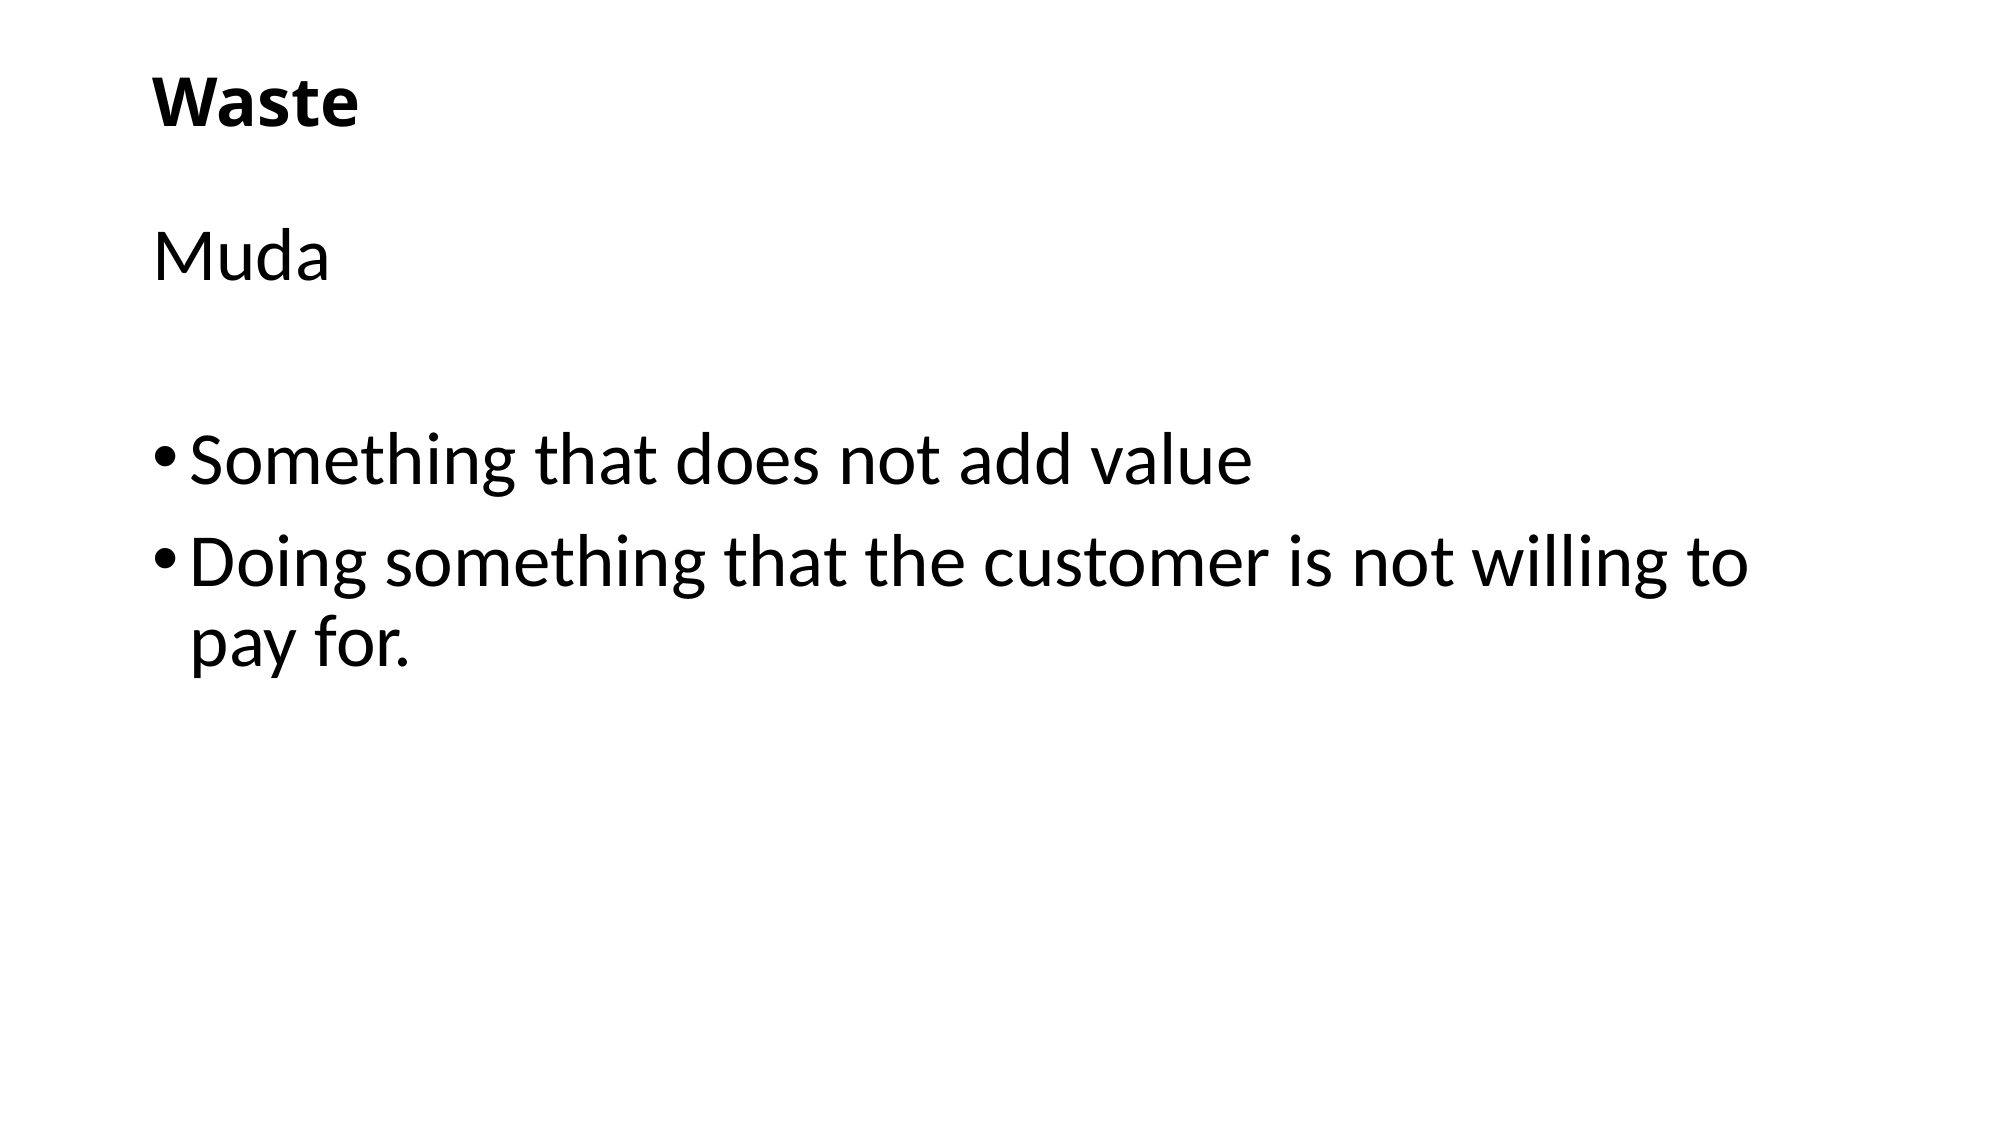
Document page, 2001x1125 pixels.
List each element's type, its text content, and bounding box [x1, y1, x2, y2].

list Muda Something that does not add value Doing something that the customer is not willing to pay for. [137, 208, 1863, 1014]
title Waste [137, 59, 1863, 149]
